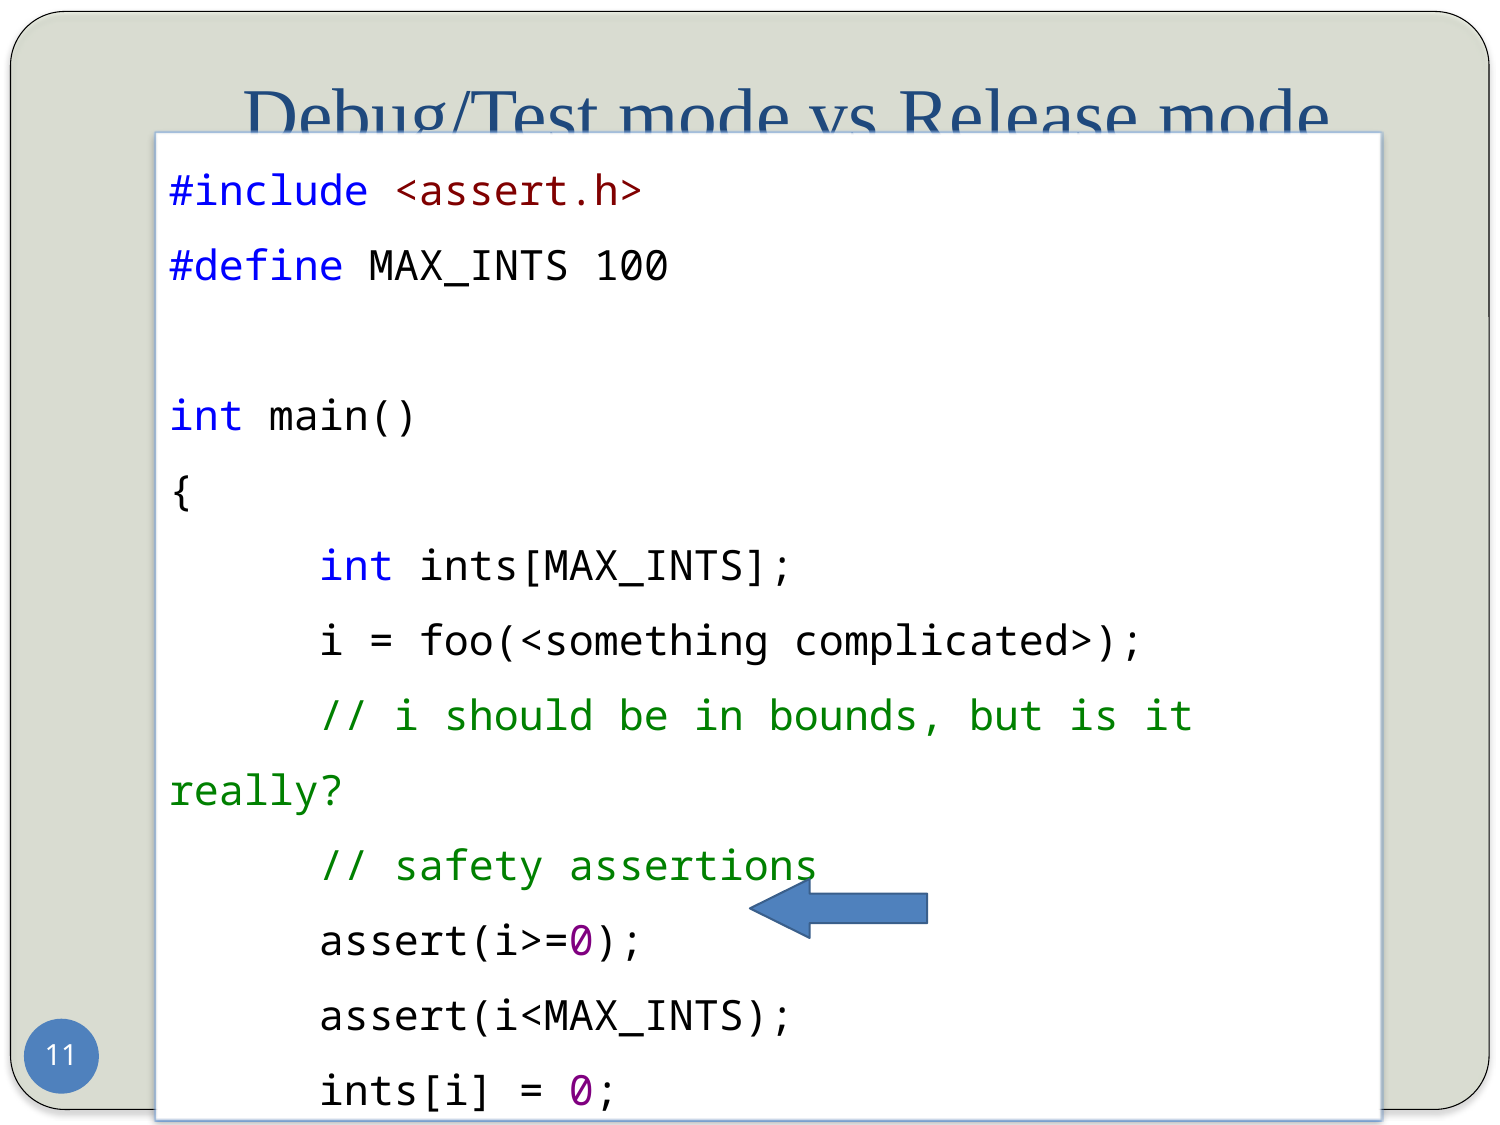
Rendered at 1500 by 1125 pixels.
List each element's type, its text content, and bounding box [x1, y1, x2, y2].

text_box #include <assert.h> #define MAX_INTS 100 int main() { int ints[MAX_INTS]; i = foo(<something complicated>); // i should be in bounds, but is it really? // safety assertions assert(i>=0); assert(i<MAX_INTS); ints[i] = 0; [155, 132, 1381, 1118]
text_box [748, 877, 929, 939]
title Debug/Test mode vs Release mode [150, 56, 1425, 173]
slide_number 11 [23, 1018, 99, 1094]
